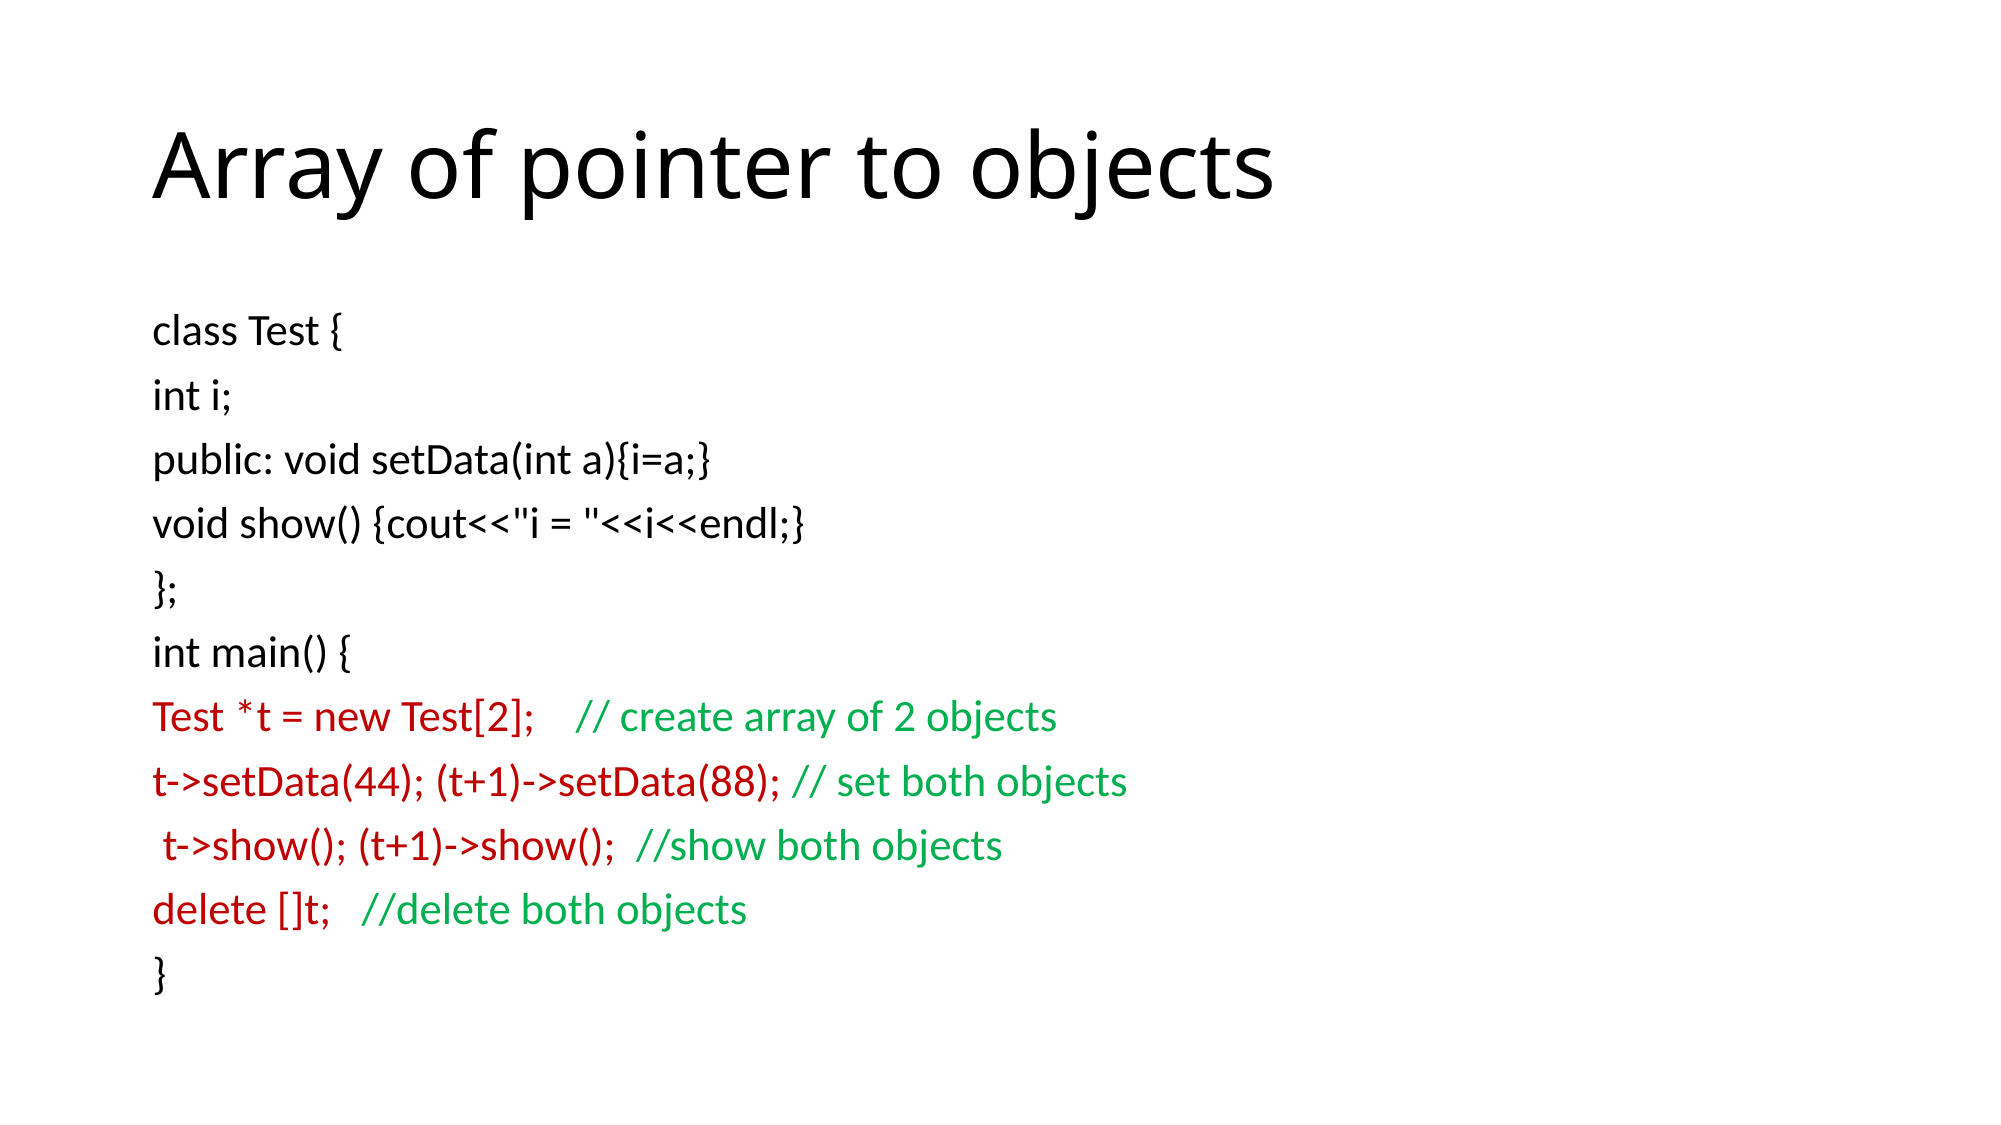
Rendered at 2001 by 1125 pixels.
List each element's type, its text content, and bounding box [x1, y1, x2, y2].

title Array of pointer to objects [137, 59, 1863, 278]
list class Test { int i; public: void setData(int a){i=a;} void show() {cout<<"i = "<<i<<endl;} }; int main() { Test *t = new Test[2]; // create array of 2 objects t->setData(44); (t+1)->setData(88); // set both objects t->show(); (t+1)->show(); //show both objects delete []t; //delete both objects } [137, 299, 1863, 1014]
